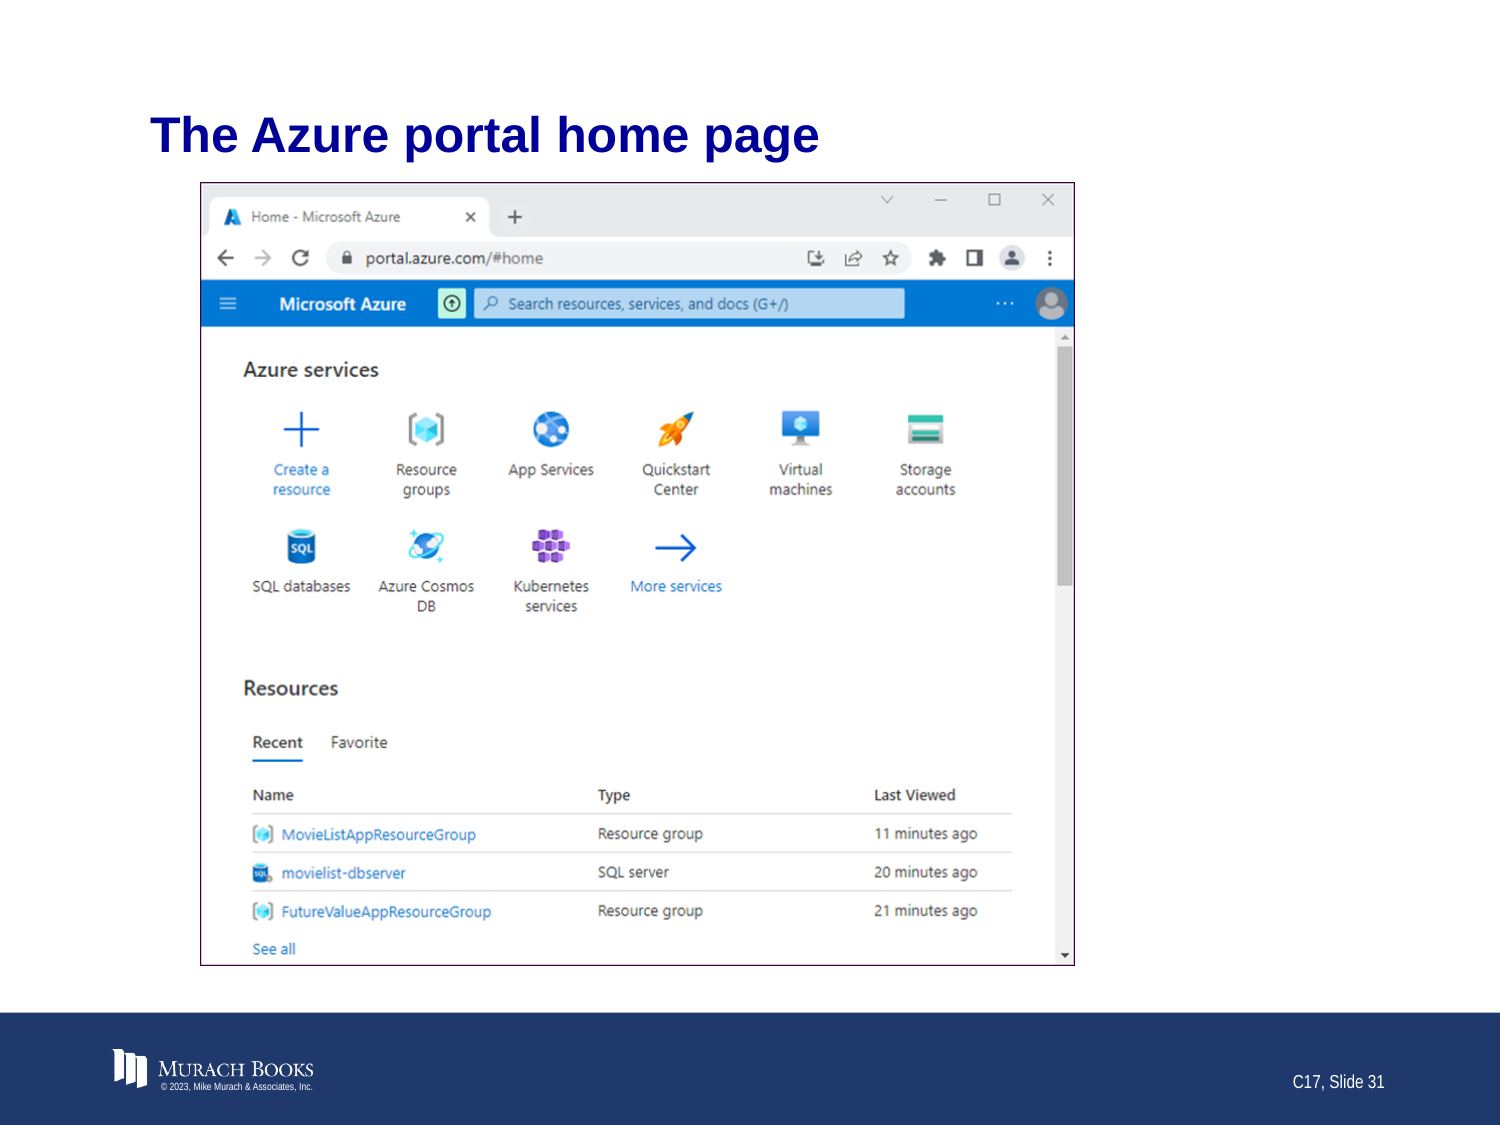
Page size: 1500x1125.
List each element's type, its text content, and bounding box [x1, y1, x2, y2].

slide_number C17, Slide 31 [1087, 1025, 1400, 1100]
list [199, 182, 1076, 967]
title The Azure portal home page [150, 102, 1350, 164]
footer © 2023, Mike Murach & Associates, Inc. [12, 1025, 463, 1100]
